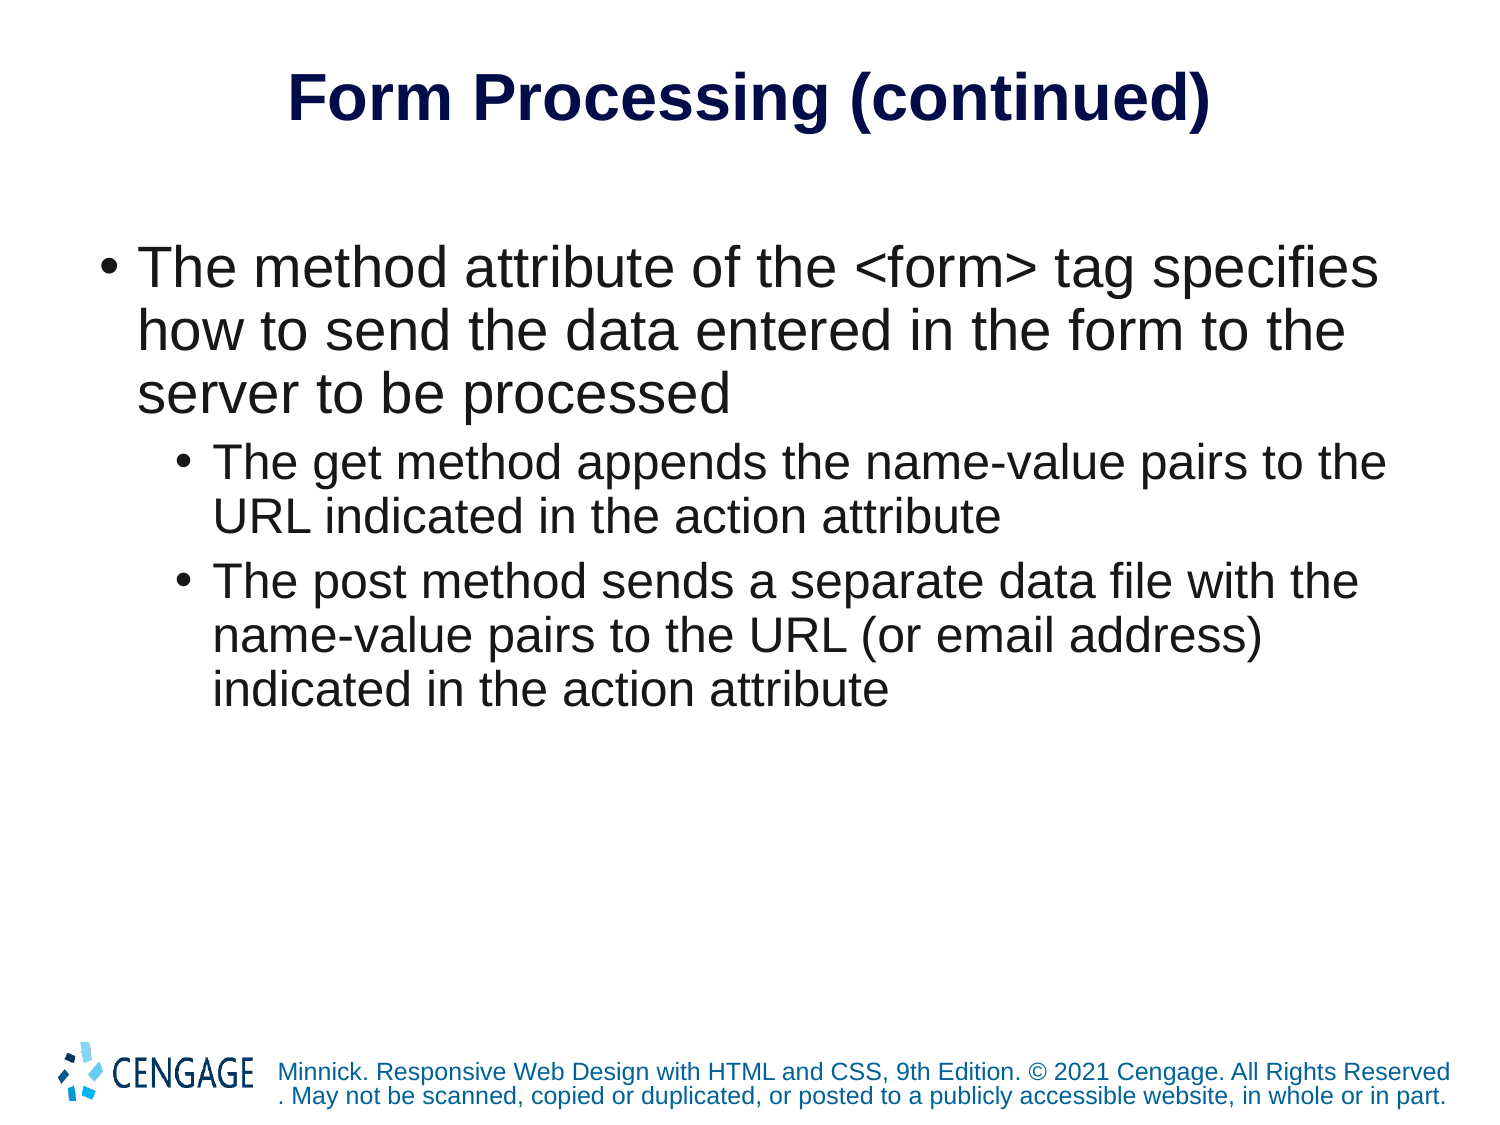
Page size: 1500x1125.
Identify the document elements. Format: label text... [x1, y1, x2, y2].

footer Minnick. Responsive Web Design with HTML and CSS, 9th Edition. © 2021 Cengage. All Rights Reserved. May not be scanned, copied or duplicated, or posted to a publicly accessible website, in whole or in part. [262, 1040, 1475, 1100]
list The method attribute of the <form> tag specifies how to send the data entered in the form to the server to be processed The get method appends the name-value pairs to the URL indicated in the action attribute The post method sends a separate data file with the name-value pairs to the URL (or email address) indicated in the action attribute [99, 237, 1397, 1024]
picture [58, 1042, 253, 1101]
title Form Processing (continued) [103, 62, 1397, 175]
